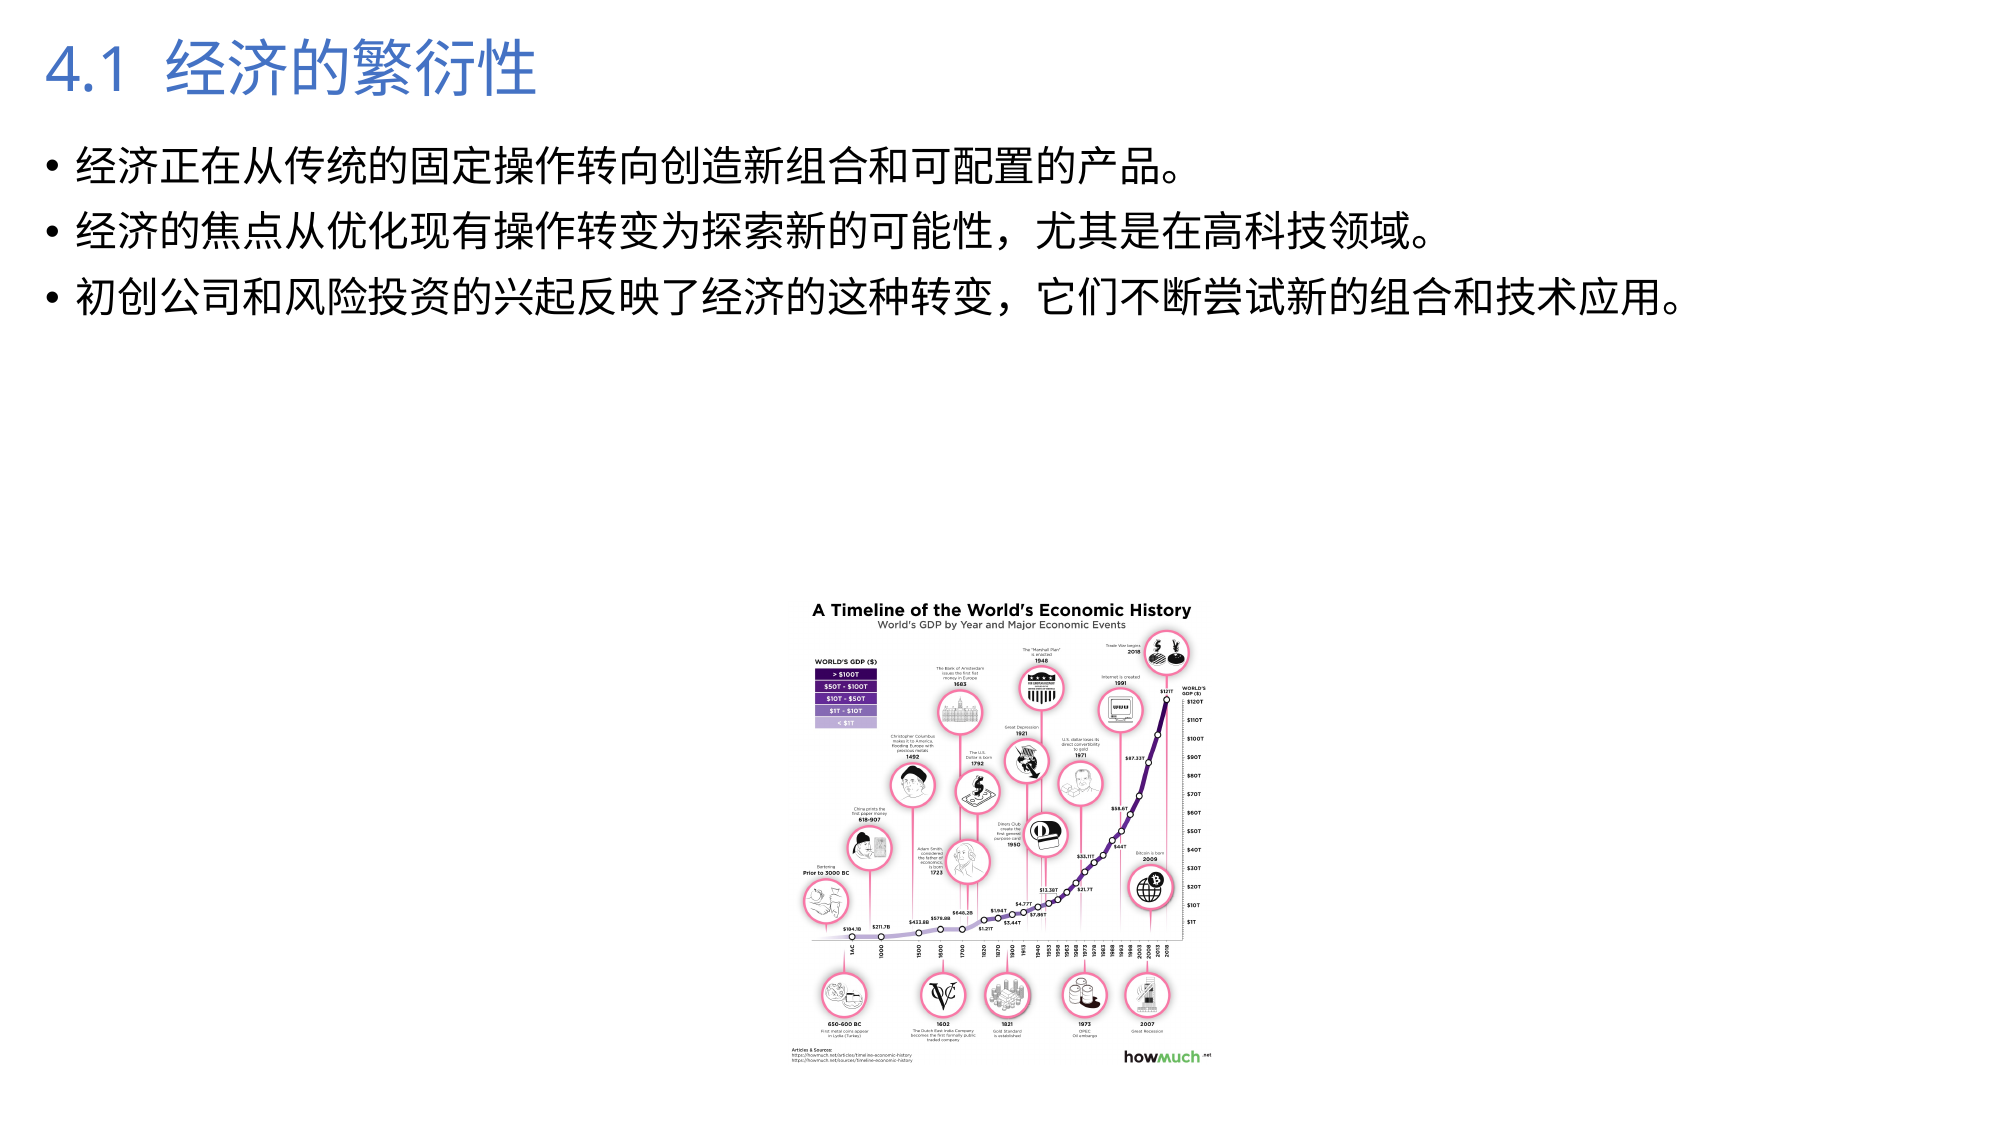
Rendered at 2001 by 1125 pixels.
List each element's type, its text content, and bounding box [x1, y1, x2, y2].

title 4.1 经济的繁衍性 [30, 29, 1970, 93]
list 经济正在从传统的固定操作转向创造新组合和可配置的产品。 经济的焦点从优化现有操作转变为探索新的可能性，尤其是在高科技领域。 初创公司和风险投资的兴起反映了经济的这种转变，它们不断尝试新的组合和技术应用。 [30, 137, 1970, 602]
picture [788, 601, 1212, 1065]
